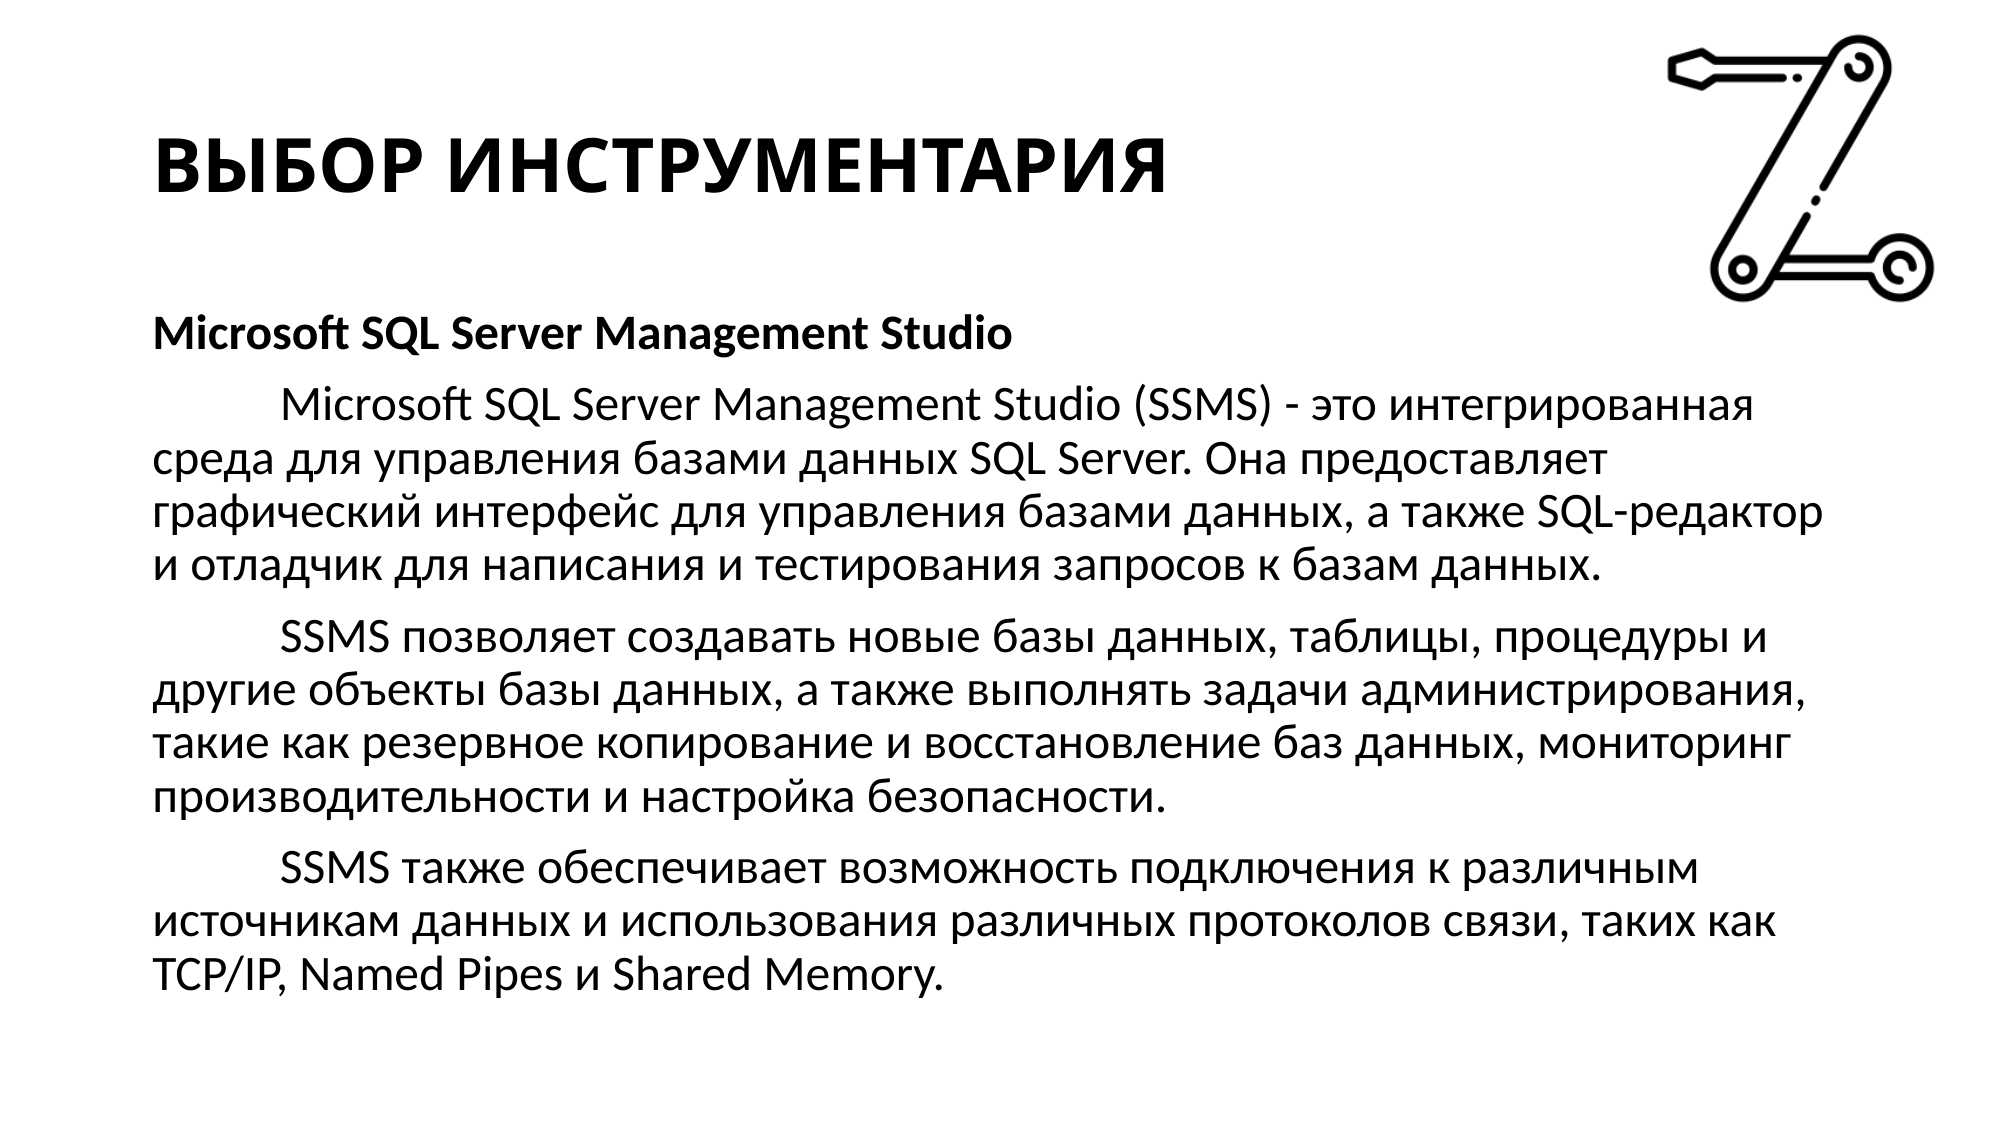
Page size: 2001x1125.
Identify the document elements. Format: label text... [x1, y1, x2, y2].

list Microsoft SQL Server Management Studio Microsoft SQL Server Management Studio (SSMS) - это интегрированная среда для управления базами данных SQL Server. Она предоставляет графический интерфейс для управления базами данных, а также SQL-редактор и отладчик для написания и тестирования запросов к базам данных. SSMS позволяет создавать новые базы данных, таблицы, процедуры и другие объекты базы данных, а также выполнять задачи администрирования, такие как резервное копирование и восстановление баз данных, мониторинг производительности и настройка безопасности. SSMS также обеспечивает возможность подключения к различным источникам данных и использования различных протоколов связи, таких как TCP/IP, Named Pipes и Shared Memory. [137, 299, 1863, 1014]
picture [1651, 18, 1951, 319]
title Выбор инструментария [137, 59, 1651, 278]
